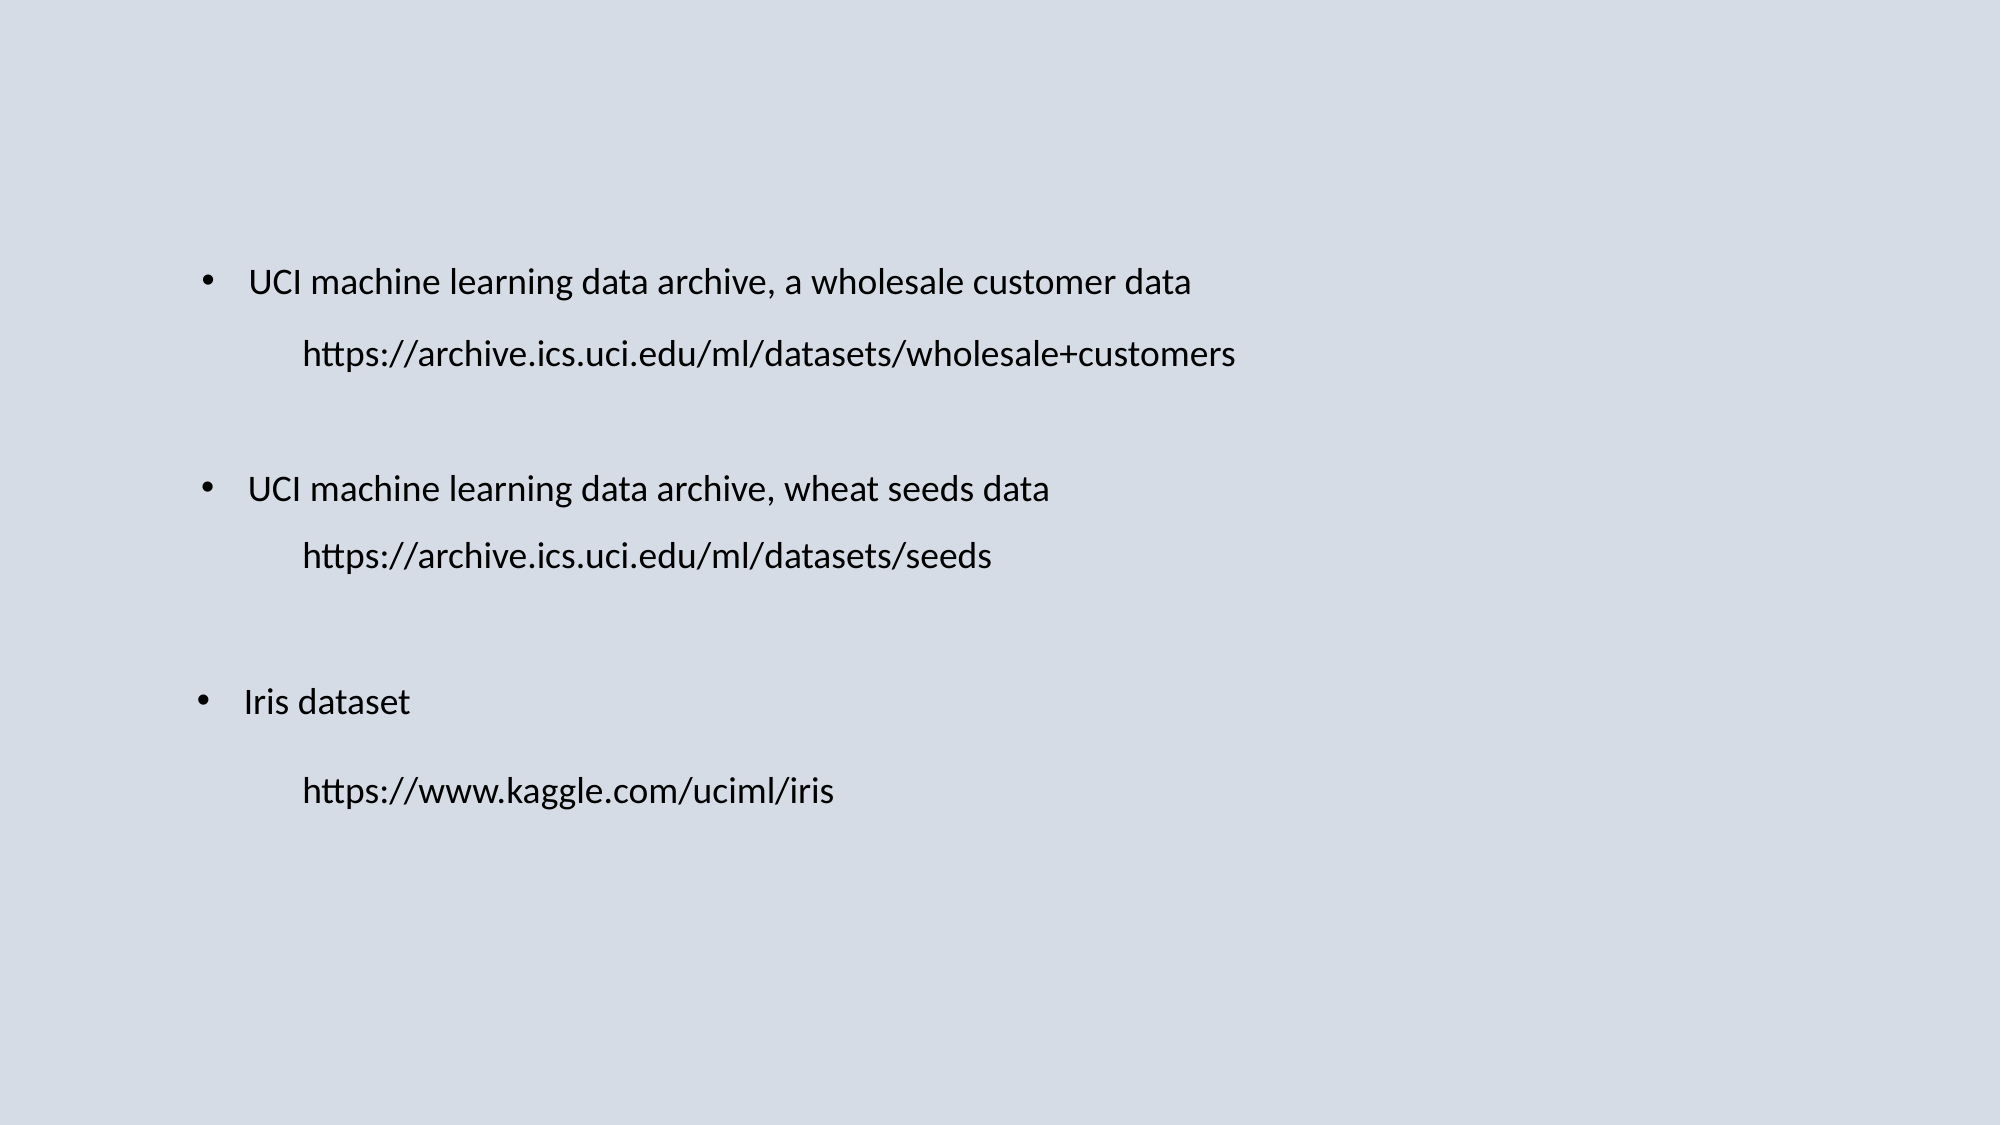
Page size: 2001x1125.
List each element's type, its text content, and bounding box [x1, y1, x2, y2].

text_box UCI machine learning data archive, wheat seeds data [186, 456, 1066, 517]
text_box https://www.kaggle.com/uciml/iris [287, 759, 1096, 819]
text_box Iris dataset [182, 670, 427, 730]
text_box UCI machine learning data archive, a wholesale customer data [186, 249, 1209, 310]
text_box https://archive.ics.uci.edu/ml/datasets/wholesale+customers [287, 321, 1365, 381]
text_box https://archive.ics.uci.edu/ml/datasets/seeds [287, 523, 1956, 584]
